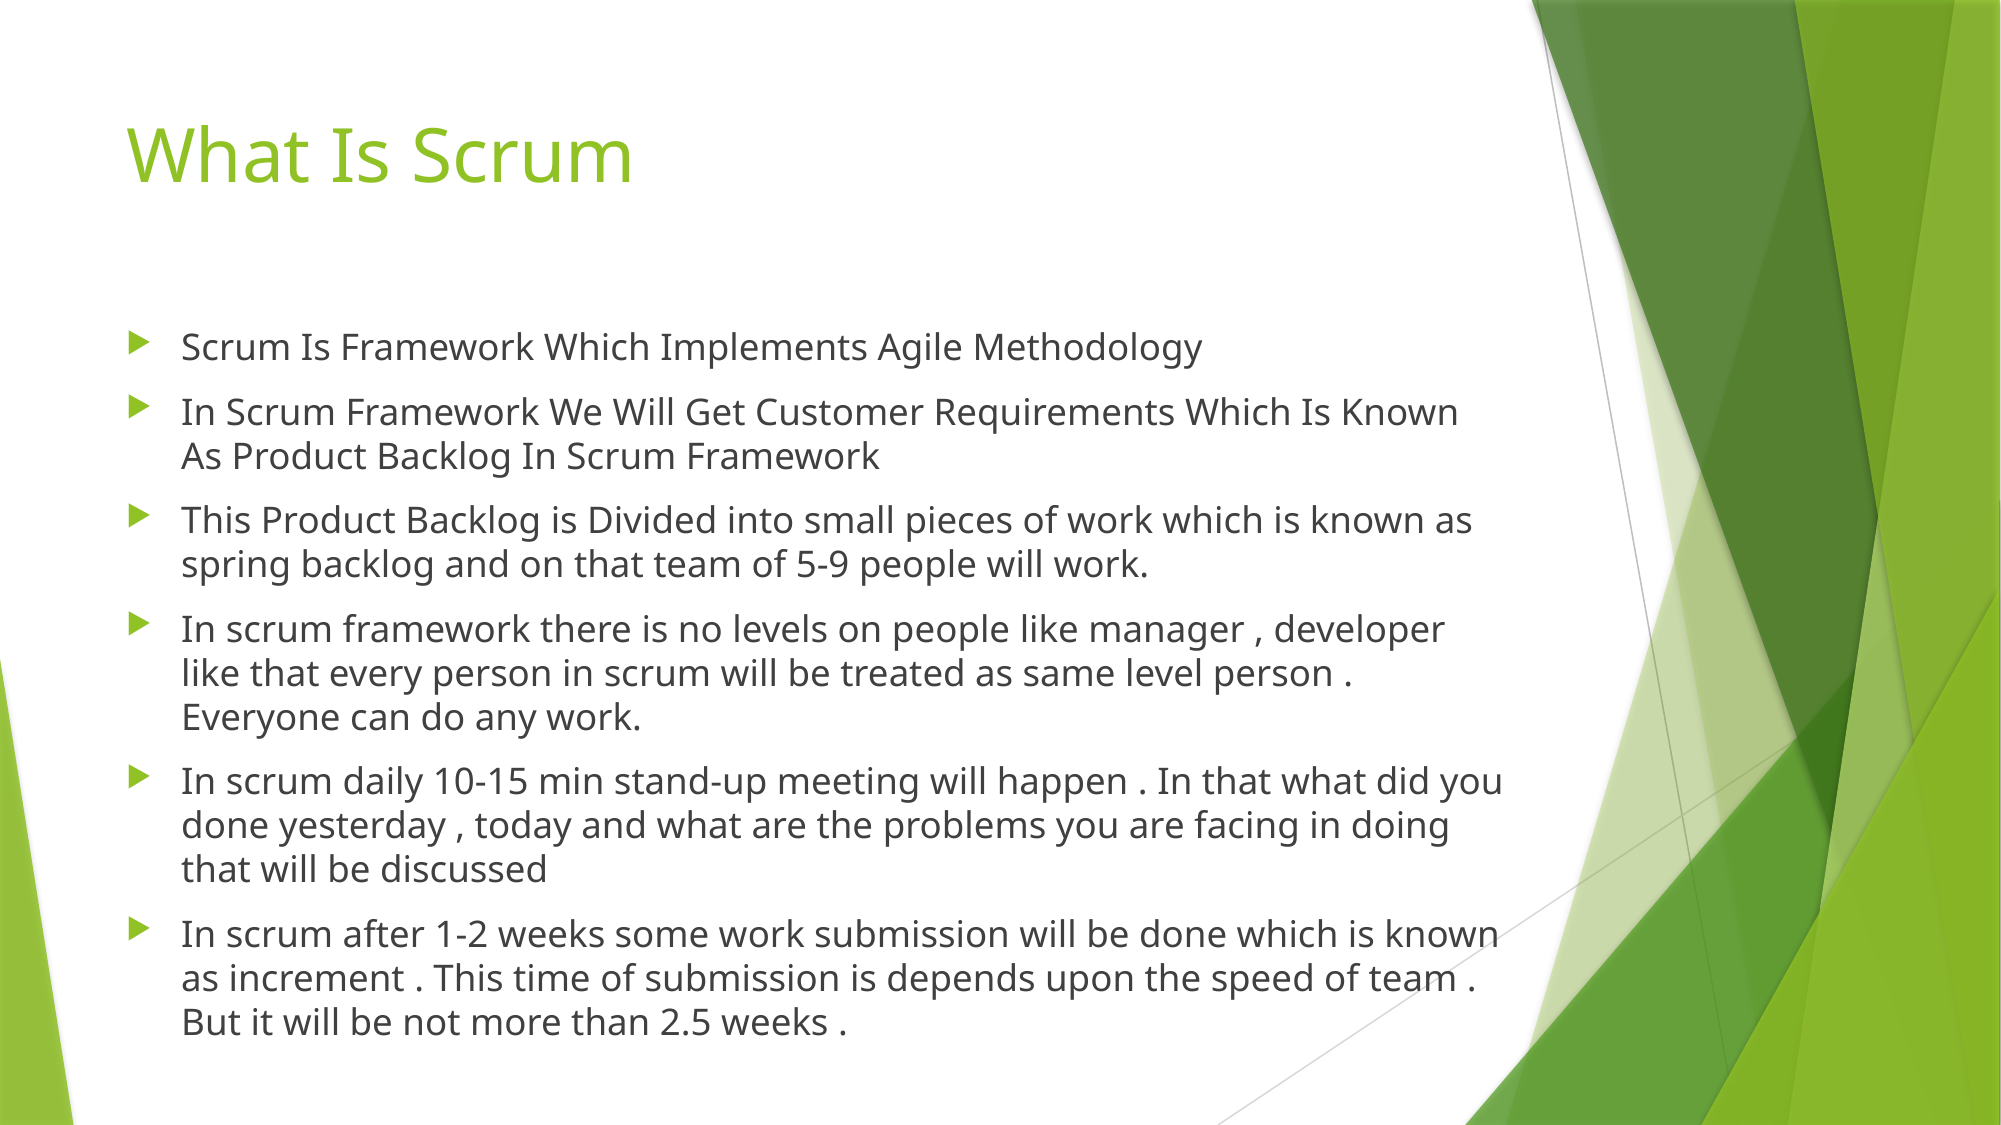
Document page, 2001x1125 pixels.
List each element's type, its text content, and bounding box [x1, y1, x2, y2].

title What Is Scrum [111, 99, 1522, 316]
list Scrum Is Framework Which Implements Agile Methodology In Scrum Framework We Will Get Customer Requirements Which Is Known As Product Backlog In Scrum Framework This Product Backlog is Divided into small pieces of work which is known as spring backlog and on that team of 5-9 people will work. In scrum framework there is no levels on people like manager , developer like that every person in scrum will be treated as same level person . Everyone can do any work. In scrum daily 10-15 min stand-up meeting will happen . In that what did you done yesterday , today and what are the problems you are facing in doing that will be discussed In scrum after 1-2 weeks some work submission will be done which is known as increment . This time of submission is depends upon the speed of team . But it will be not more than 2.5 weeks . [111, 316, 1522, 1056]
